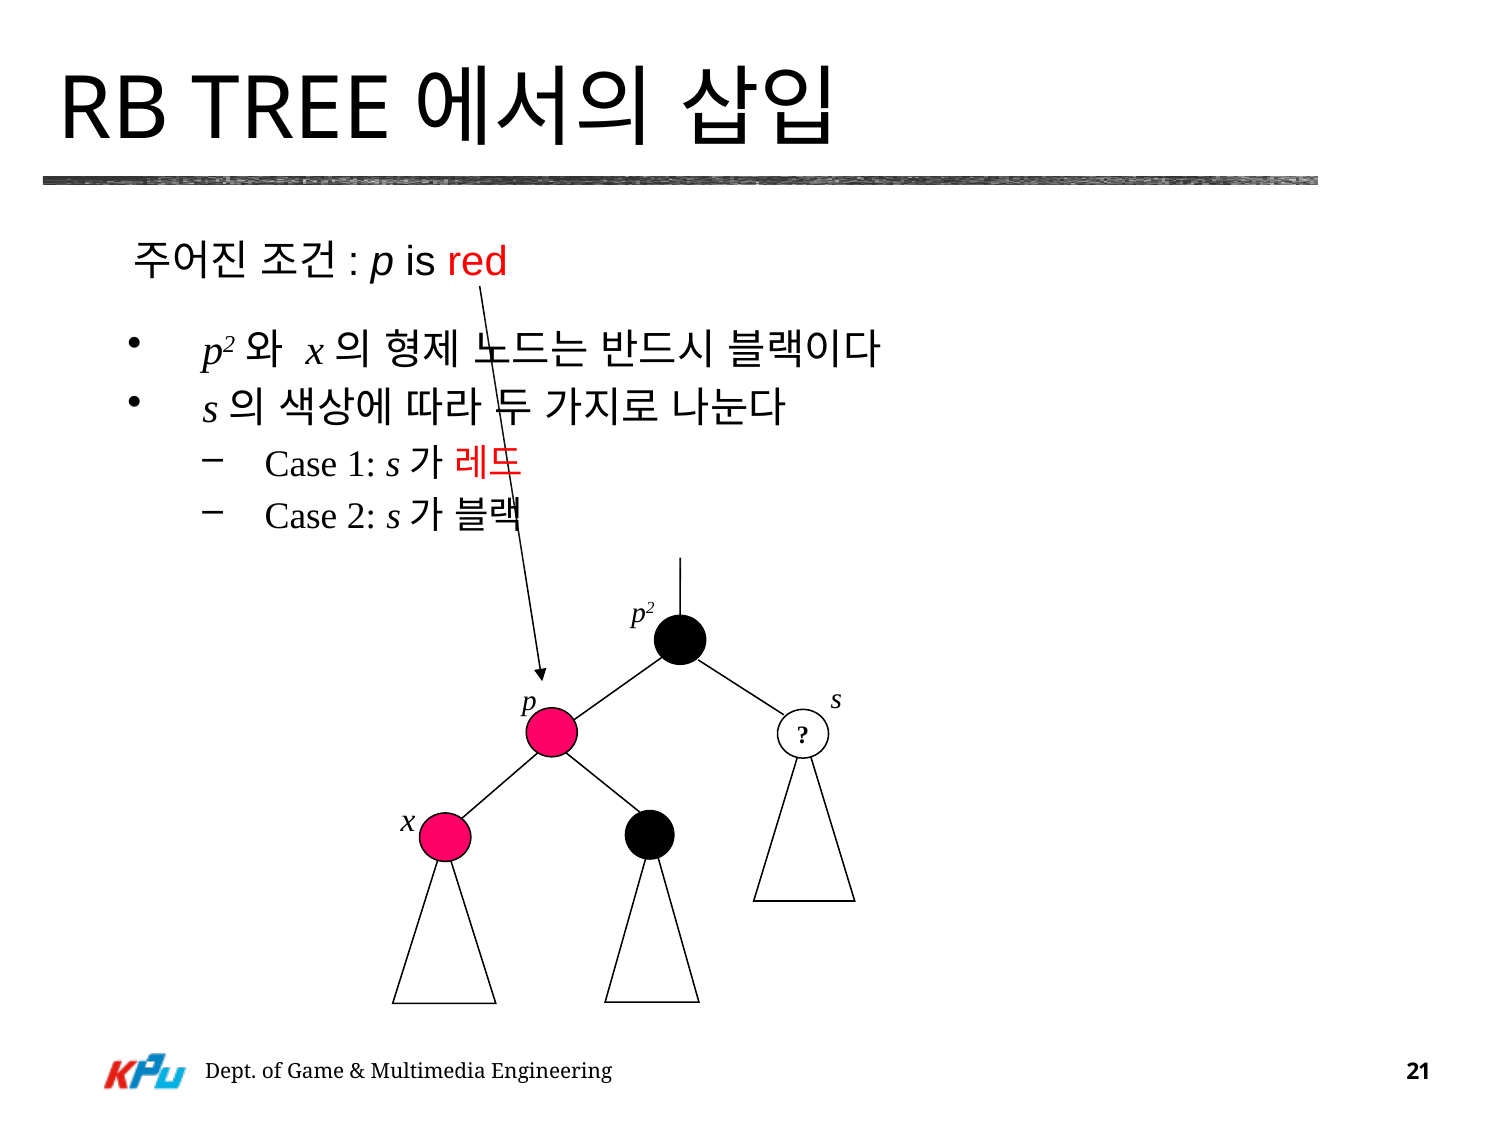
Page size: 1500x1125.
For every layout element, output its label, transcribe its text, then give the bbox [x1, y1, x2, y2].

footer Dept. of Game & Multimedia Engineering [190, 1042, 879, 1103]
text_box [524, 569, 547, 673]
title Rb tree에서의 삽입 [42, 39, 1458, 182]
text_box [625, 810, 674, 860]
text_box s [815, 671, 858, 722]
slide_number 21 [1379, 1042, 1459, 1103]
text_box 주어진 조건: p is red [118, 226, 523, 292]
text_box [605, 858, 699, 1003]
text_box p2 [616, 585, 670, 636]
text_box [654, 615, 706, 665]
text_box [526, 707, 578, 757]
text_box [420, 812, 471, 862]
text_box p2와 x의 형제 노드는 반드시 블랙이다 s의 색상에 따라 두 가지로 나눈다 Case 1: s가 레드 Case 2: s가 블랙 [112, 315, 1394, 569]
text_box p [507, 673, 552, 724]
picture [92, 1030, 191, 1120]
text_box [753, 757, 855, 902]
text_box x [385, 790, 431, 845]
text_box ? [777, 709, 829, 759]
text_box [392, 861, 496, 1004]
